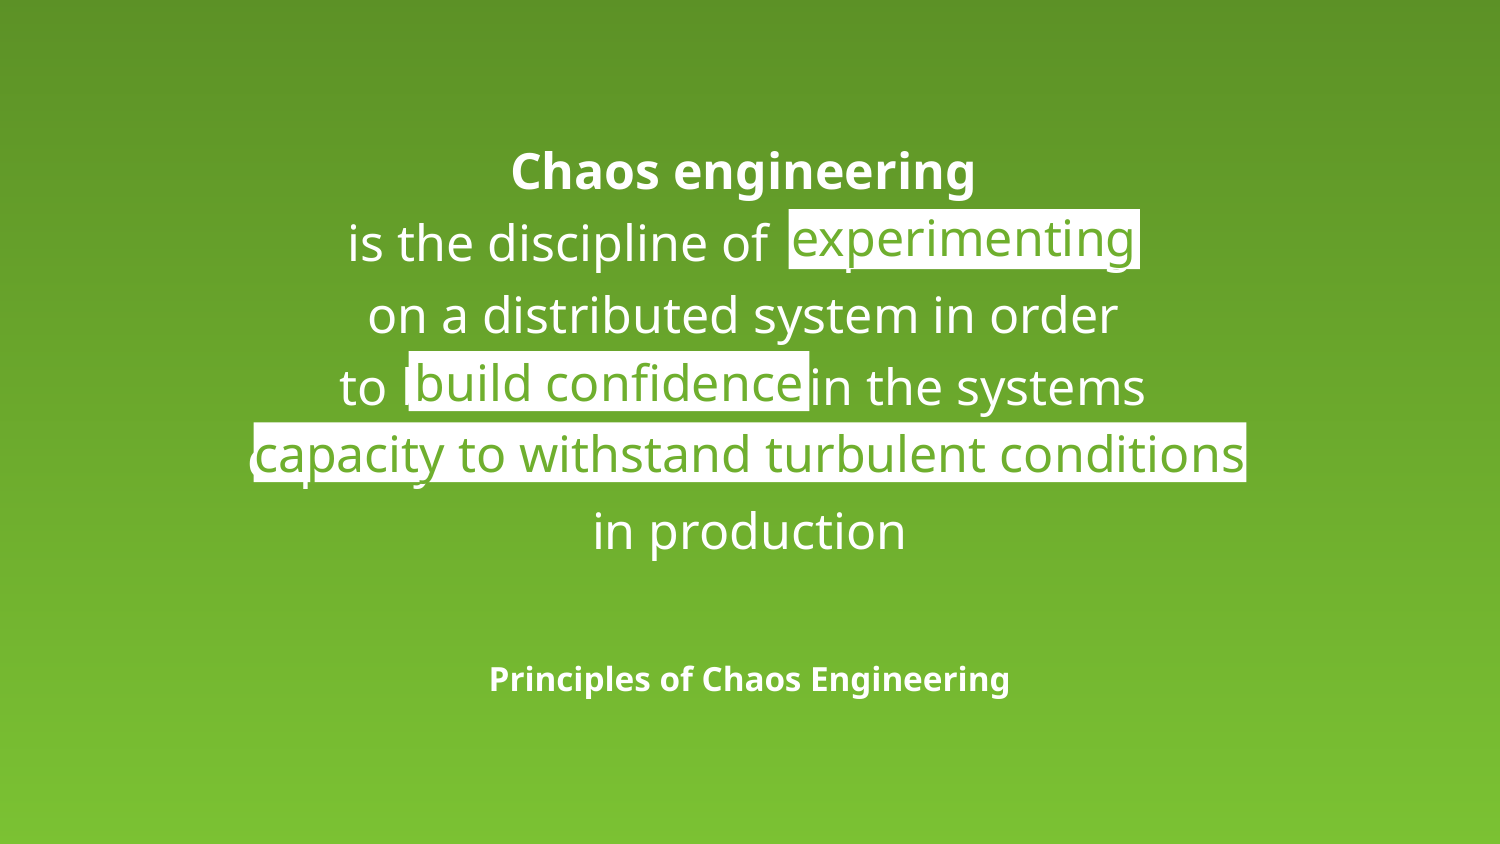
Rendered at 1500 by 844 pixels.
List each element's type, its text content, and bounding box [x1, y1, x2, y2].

text_box Chaos engineering is the discipline of experimenting on a distributed system in order to build confidence in the systems capacity to withstand turbulent conditions in production [74, 119, 1426, 567]
text_box Principles of Chaos Engineering [147, 650, 1353, 706]
text_box capacity to withstand turbulent conditions [253, 422, 1247, 483]
text_box build confidence [408, 351, 810, 412]
text_box experimenting [788, 209, 1140, 270]
